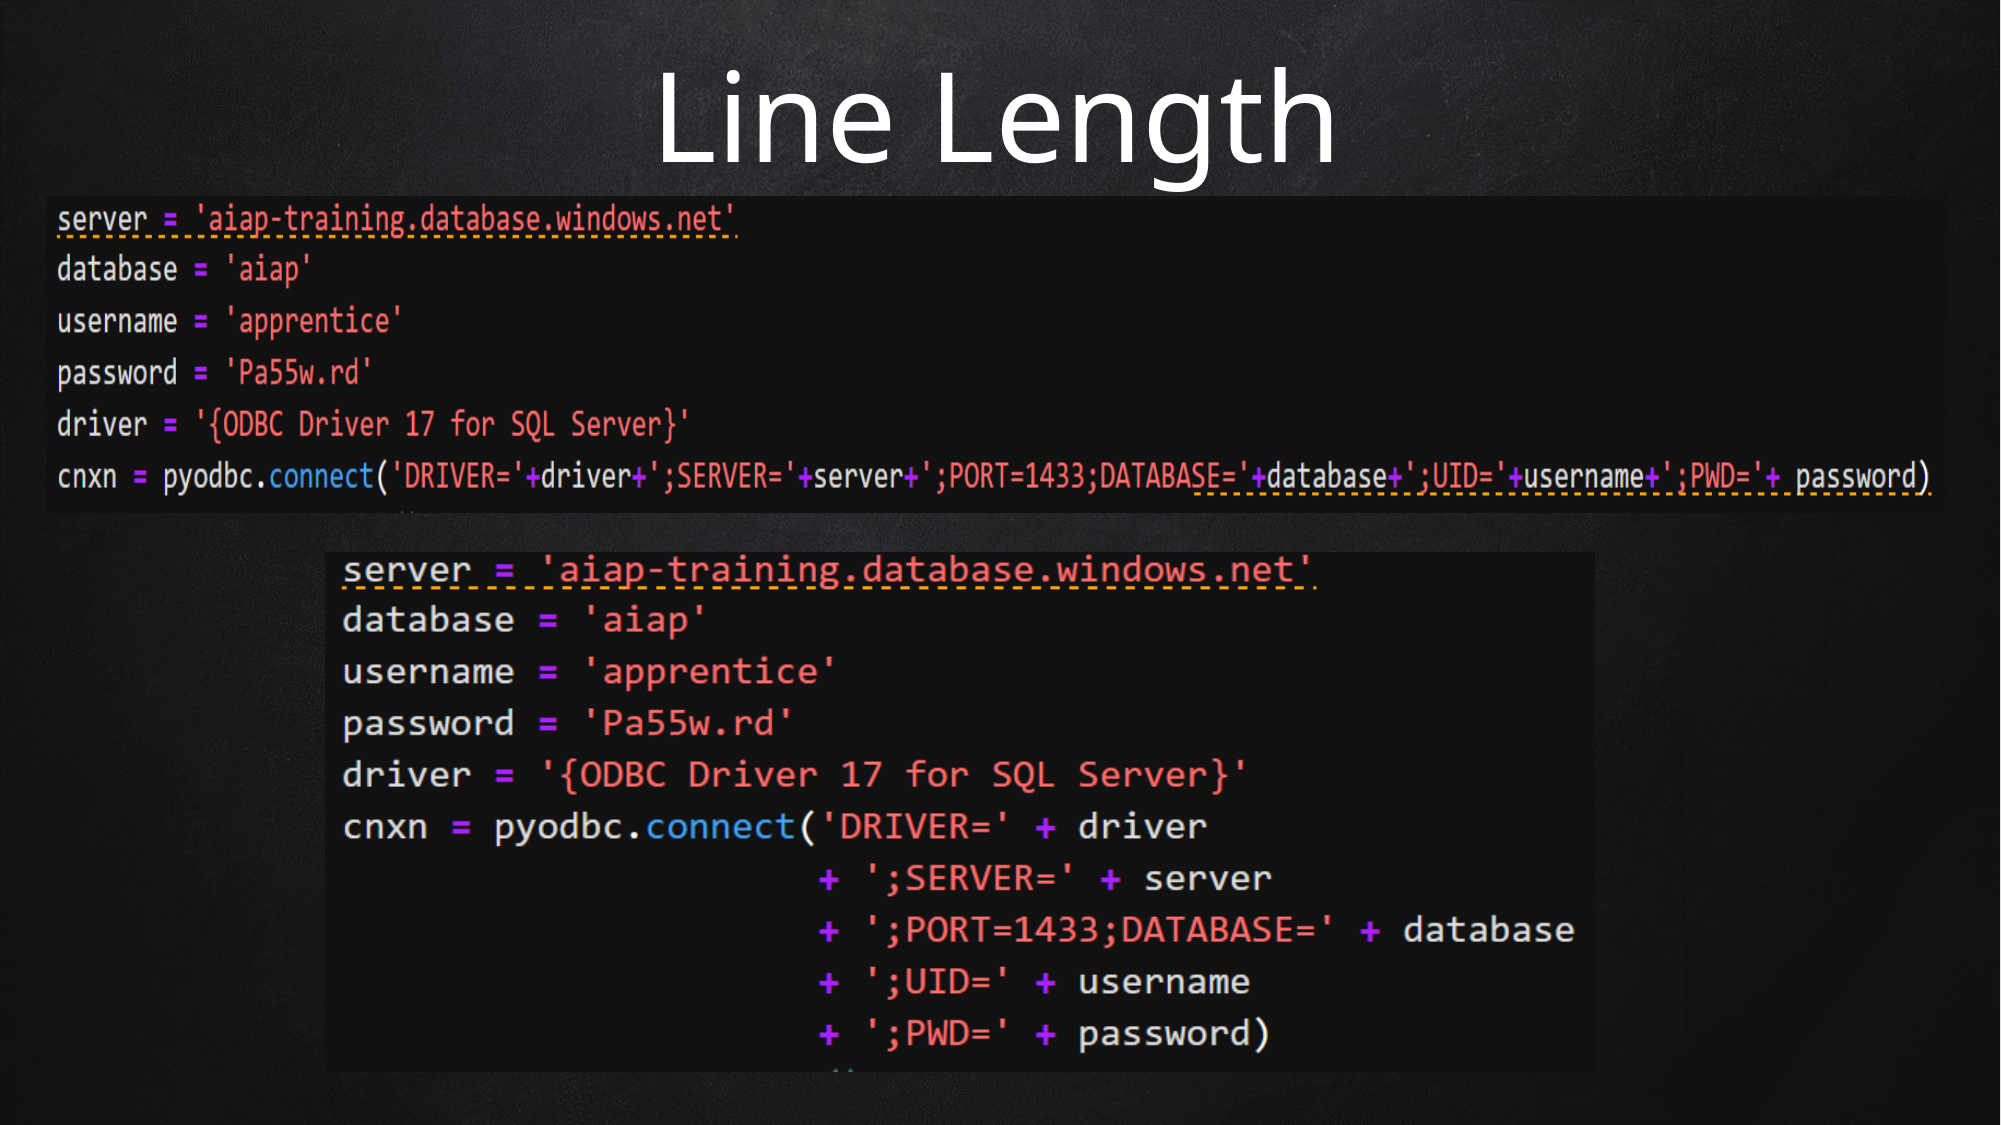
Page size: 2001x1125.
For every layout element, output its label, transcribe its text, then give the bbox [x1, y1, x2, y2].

picture [0, 0, 2001, 1125]
title Line Length [247, 24, 1748, 196]
